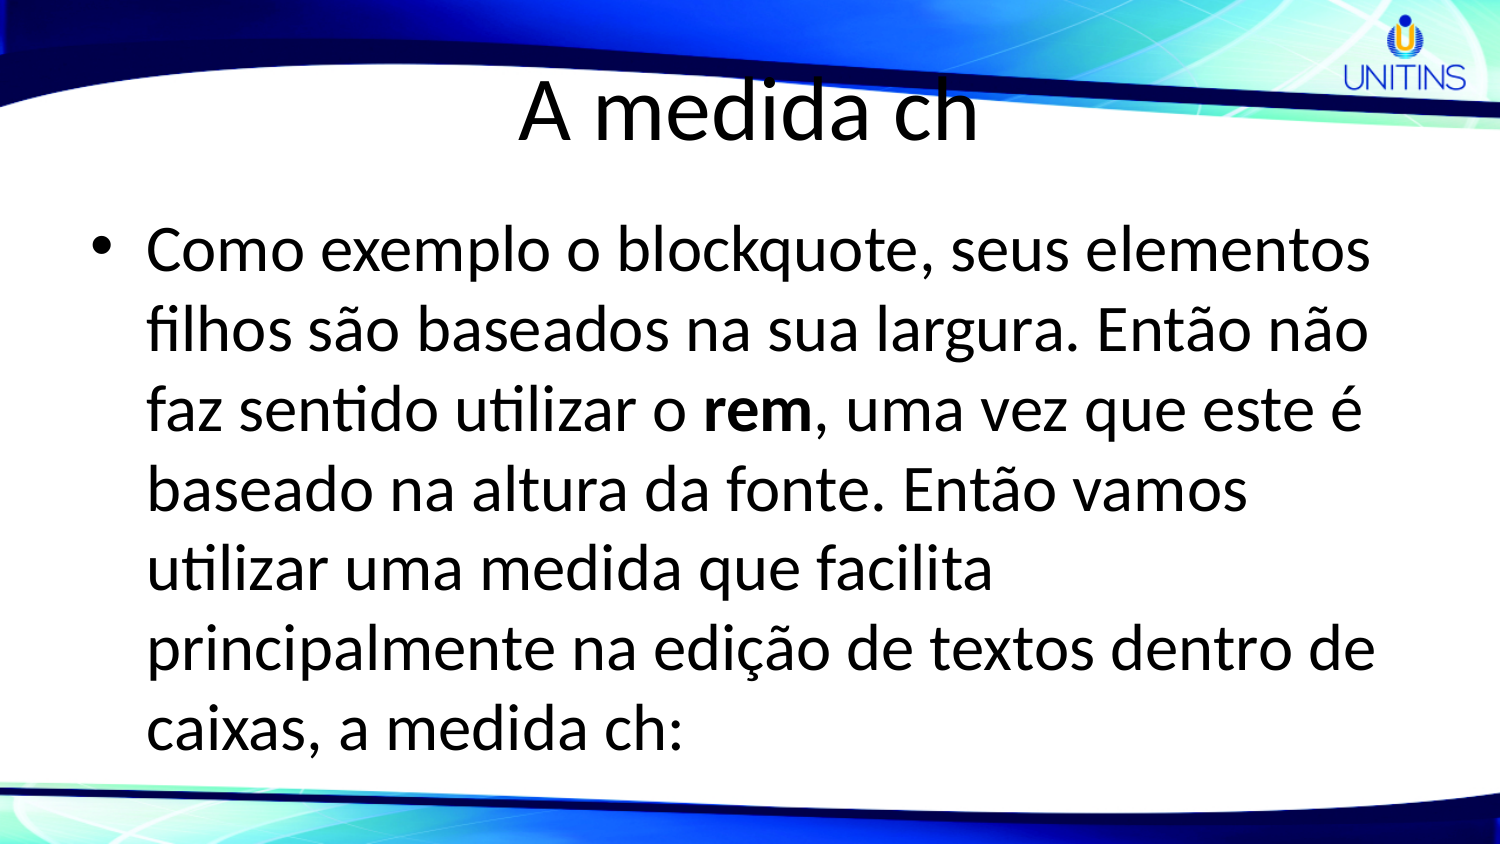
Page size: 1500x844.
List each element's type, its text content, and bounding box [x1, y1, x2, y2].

picture [0, 0, 1500, 844]
title A medida ch [74, 33, 1426, 175]
list Como exemplo o blockquote, seus elementos filhos são baseados na sua largura. Então não faz sentido utilizar o rem, uma vez que este é baseado na altura da fonte. Então vamos utilizar uma medida que facilita principalmente na edição de textos dentro de caixas, a medida ch: [74, 196, 1426, 754]
